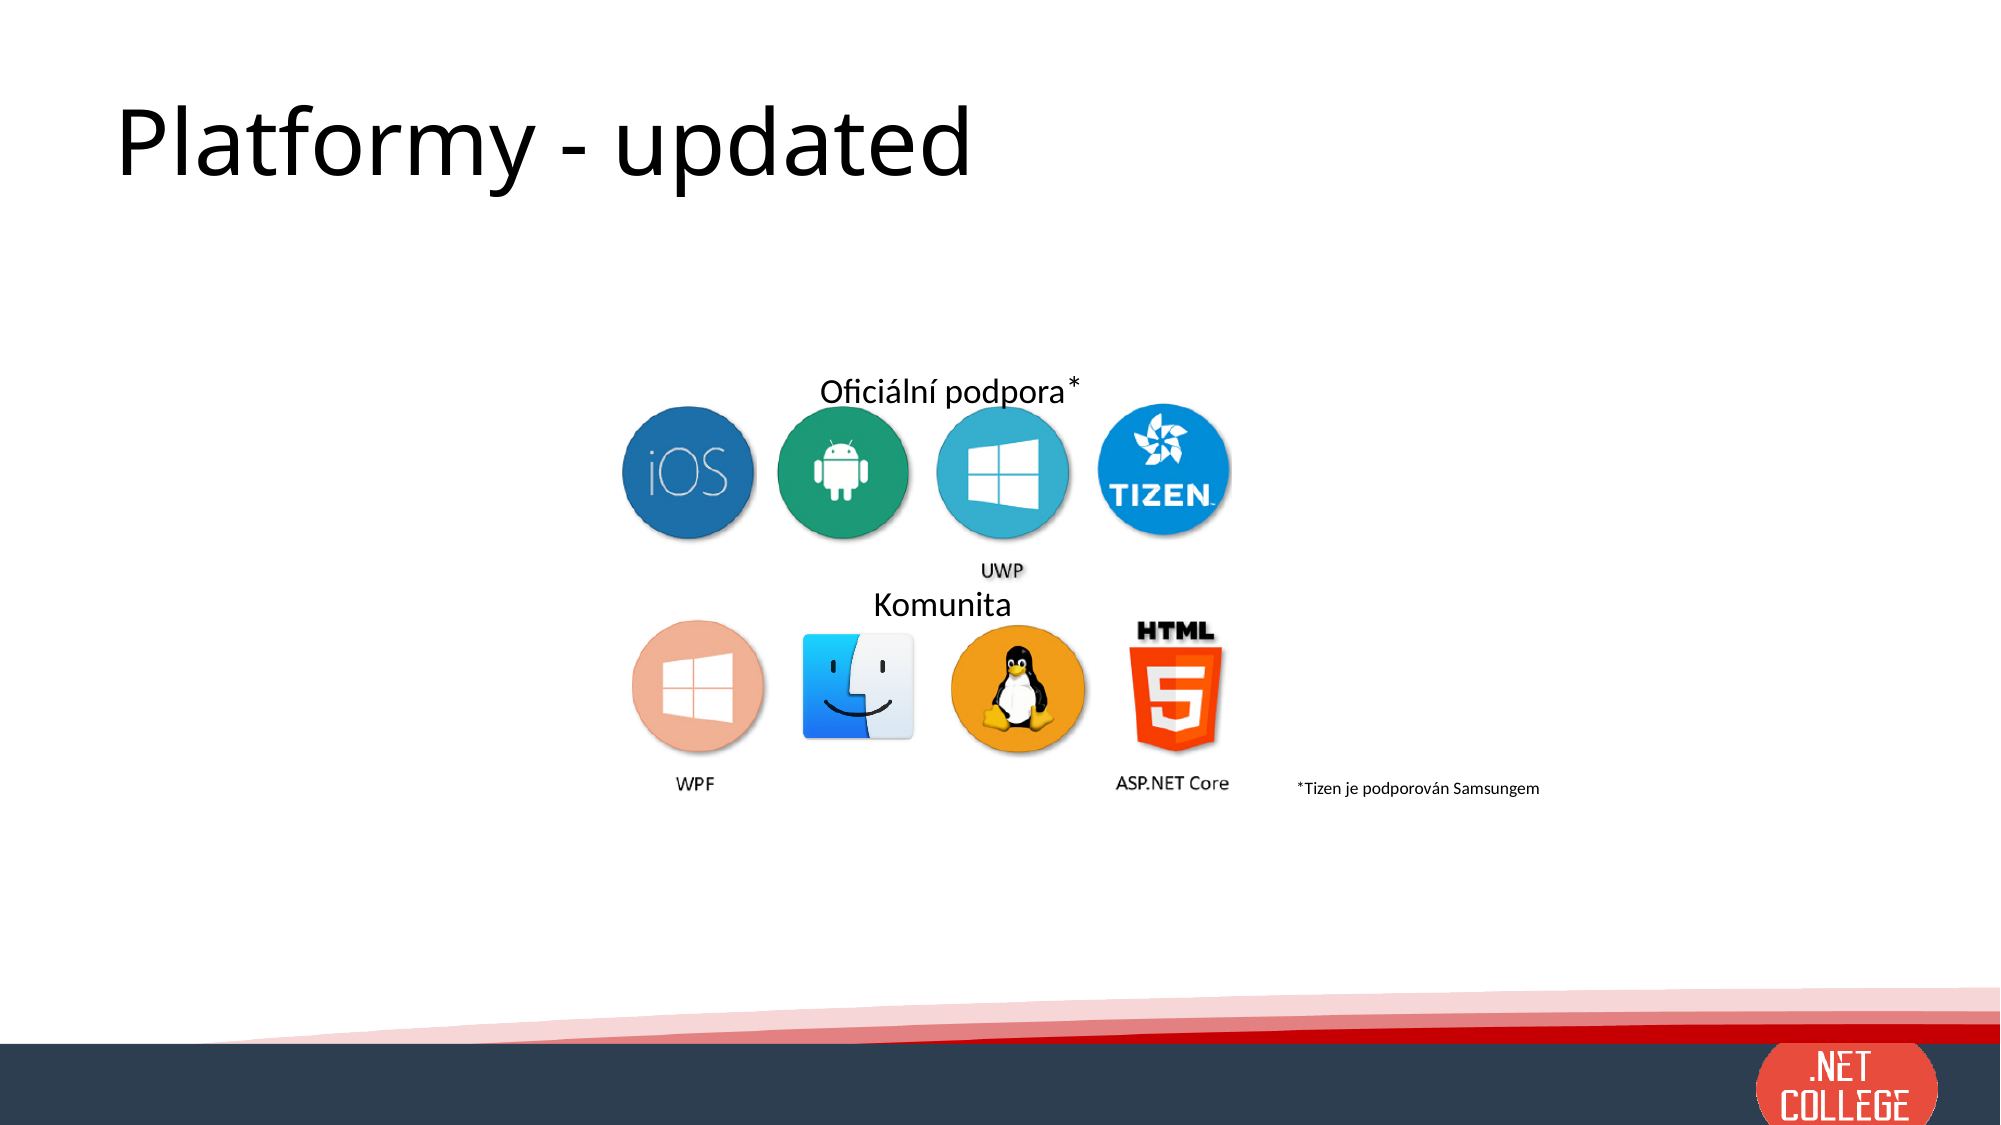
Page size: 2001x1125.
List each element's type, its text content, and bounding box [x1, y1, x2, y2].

text_box Komunita [859, 593, 1028, 598]
picture [617, 599, 934, 803]
title Platformy - updated [99, 45, 1900, 233]
text_box *Tizen je podporován Samsungem [1281, 769, 1691, 806]
text_box * [1050, 358, 1099, 399]
picture [757, 400, 1232, 586]
picture [70, 987, 2000, 1125]
text_box Oficiální podpora [805, 361, 1050, 399]
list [619, 400, 756, 586]
picture [936, 599, 1245, 803]
